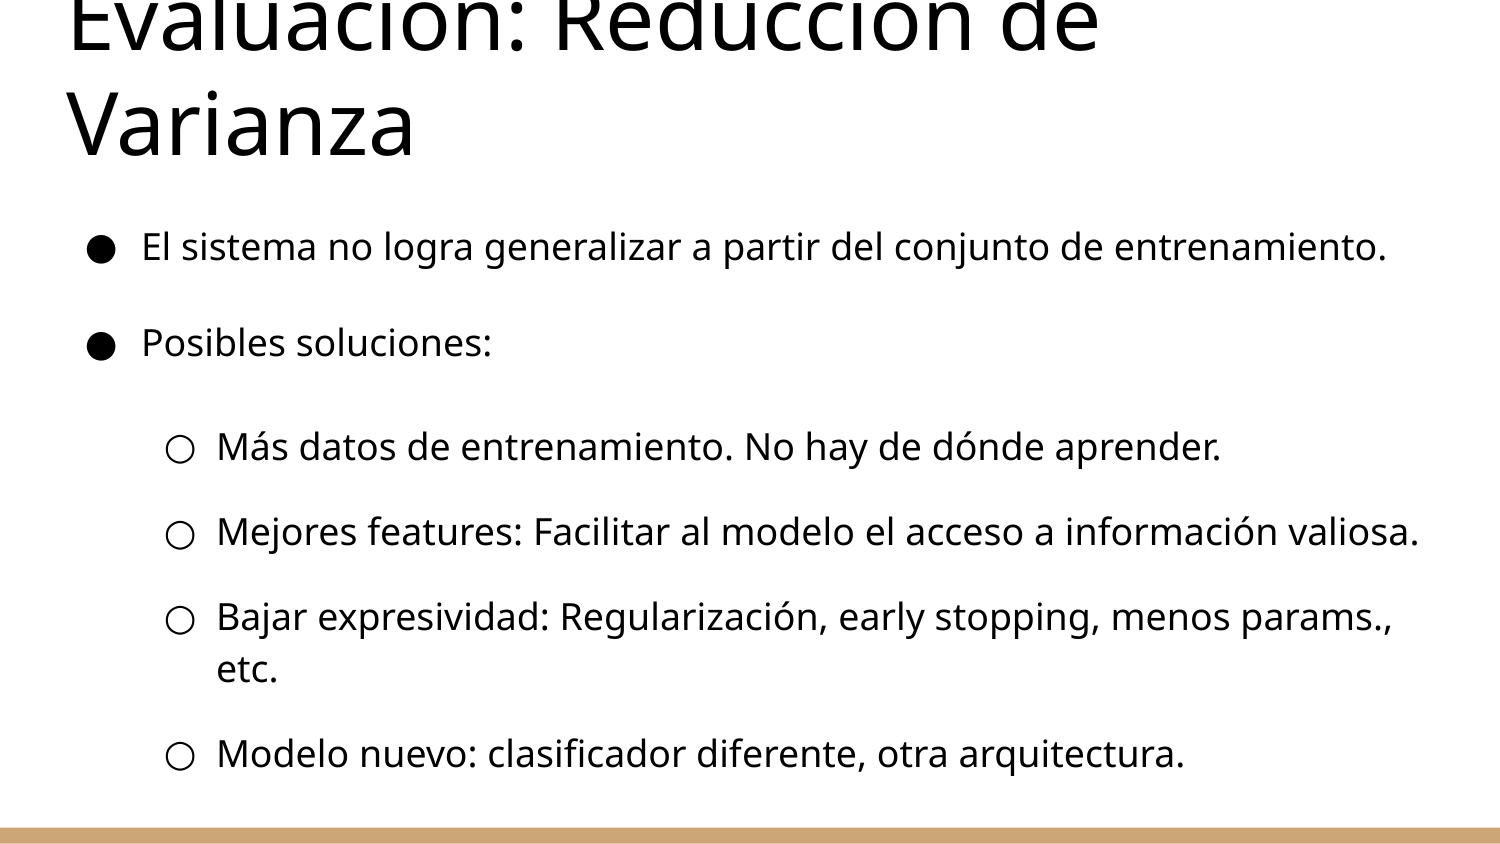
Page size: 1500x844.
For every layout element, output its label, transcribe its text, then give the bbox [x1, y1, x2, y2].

list El sistema no logra generalizar a partir del conjunto de entrenamiento. Posibles soluciones: Más datos de entrenamiento. No hay de dónde aprender. Mejores features: Facilitar al modelo el acceso a información valiosa. Bajar expresividad: Regularización, early stopping, menos params., etc. Modelo nuevo: clasificador diferente, otra arquitectura. [51, 200, 1449, 752]
title Evaluación: Reducción de Varianza [51, 51, 1449, 189]
